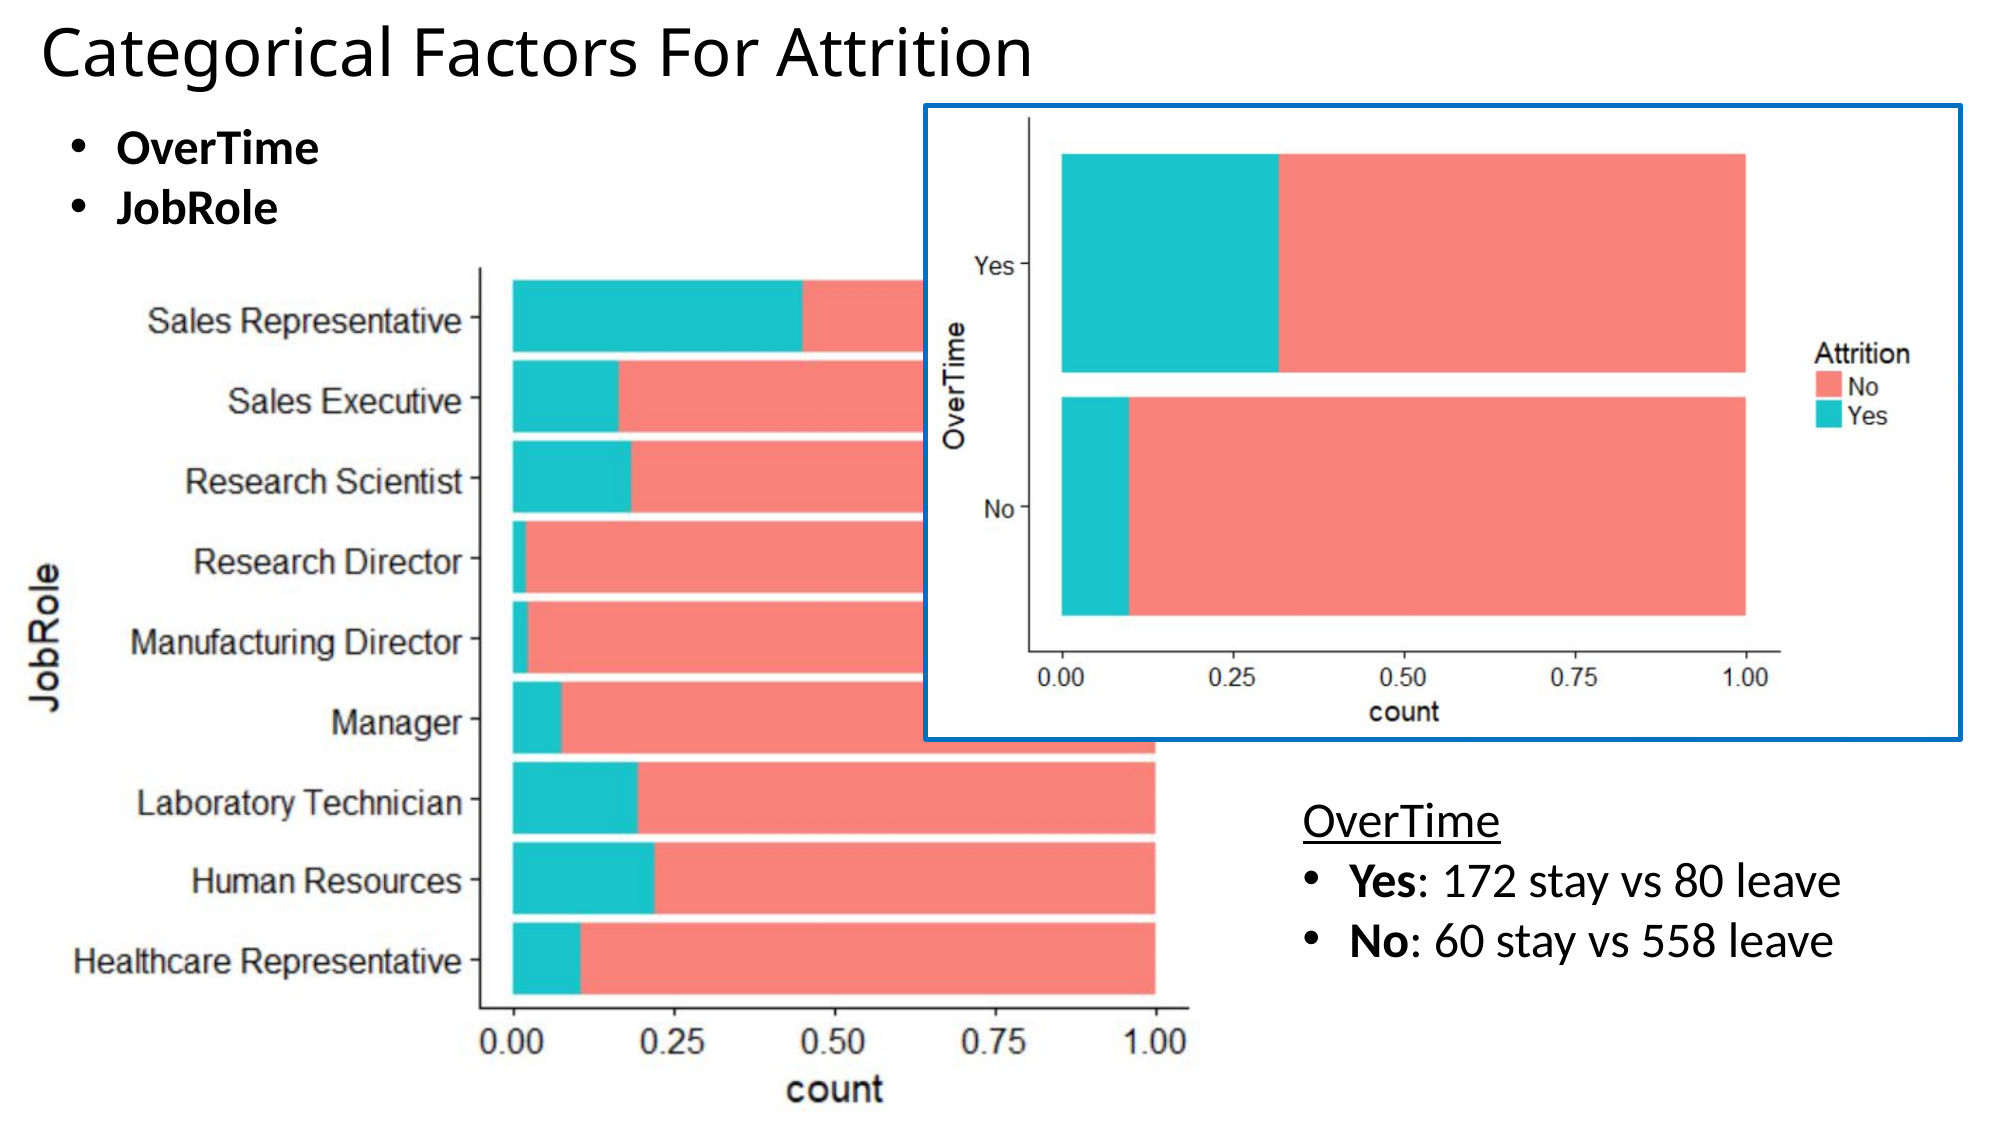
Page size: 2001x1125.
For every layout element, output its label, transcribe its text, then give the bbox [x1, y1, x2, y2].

text_box OverTime JobRole [55, 107, 454, 243]
title Categorical Factors For Attrition [25, 0, 1725, 111]
picture [12, 107, 1959, 1125]
text_box OverTime Yes: 172 stay vs 80 leave No: 60 stay vs 558 leave [1287, 779, 1966, 975]
